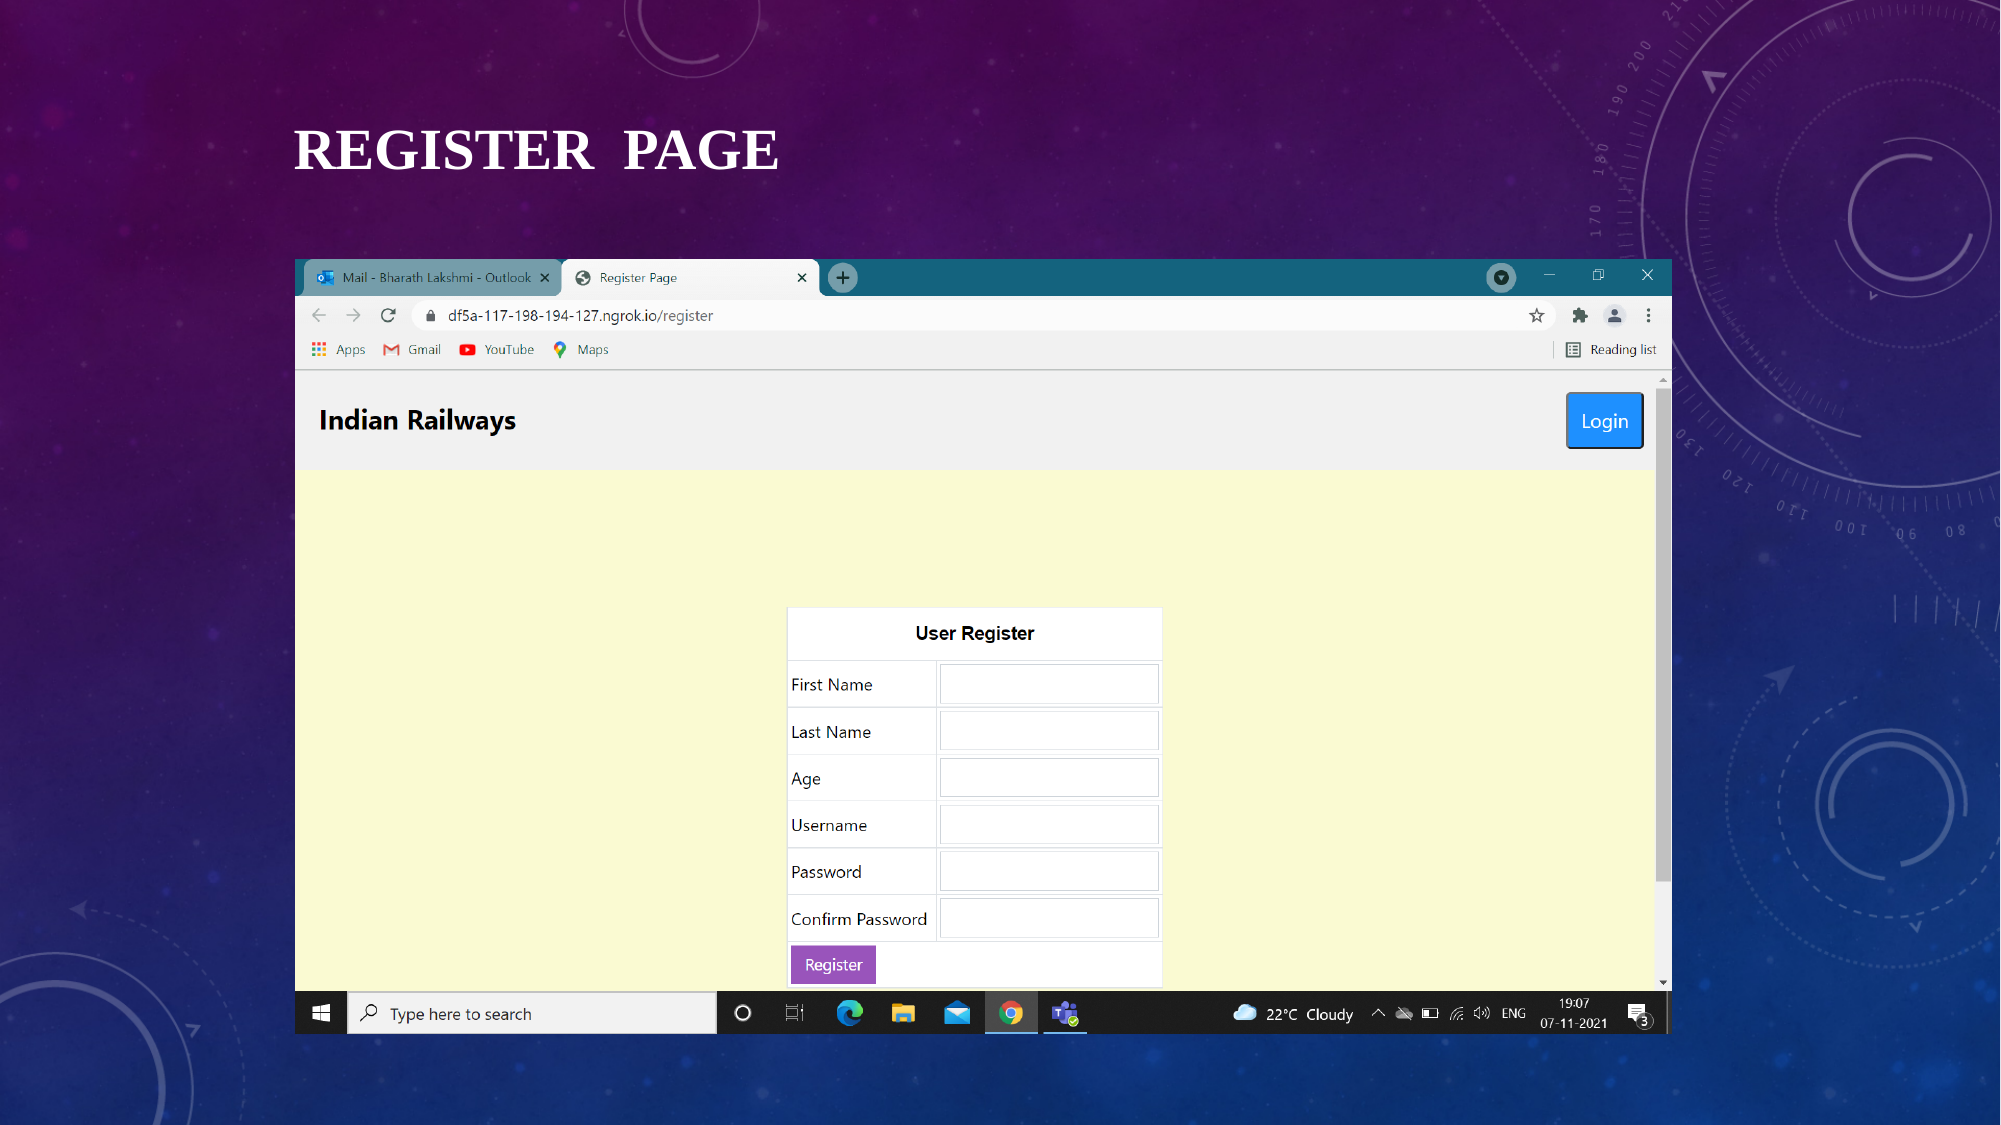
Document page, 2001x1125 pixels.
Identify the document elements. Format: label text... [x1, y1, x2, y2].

text_box REGISTER PAGE [278, 103, 827, 248]
text_box [589, 87, 886, 236]
picture [0, 0, 2001, 1125]
